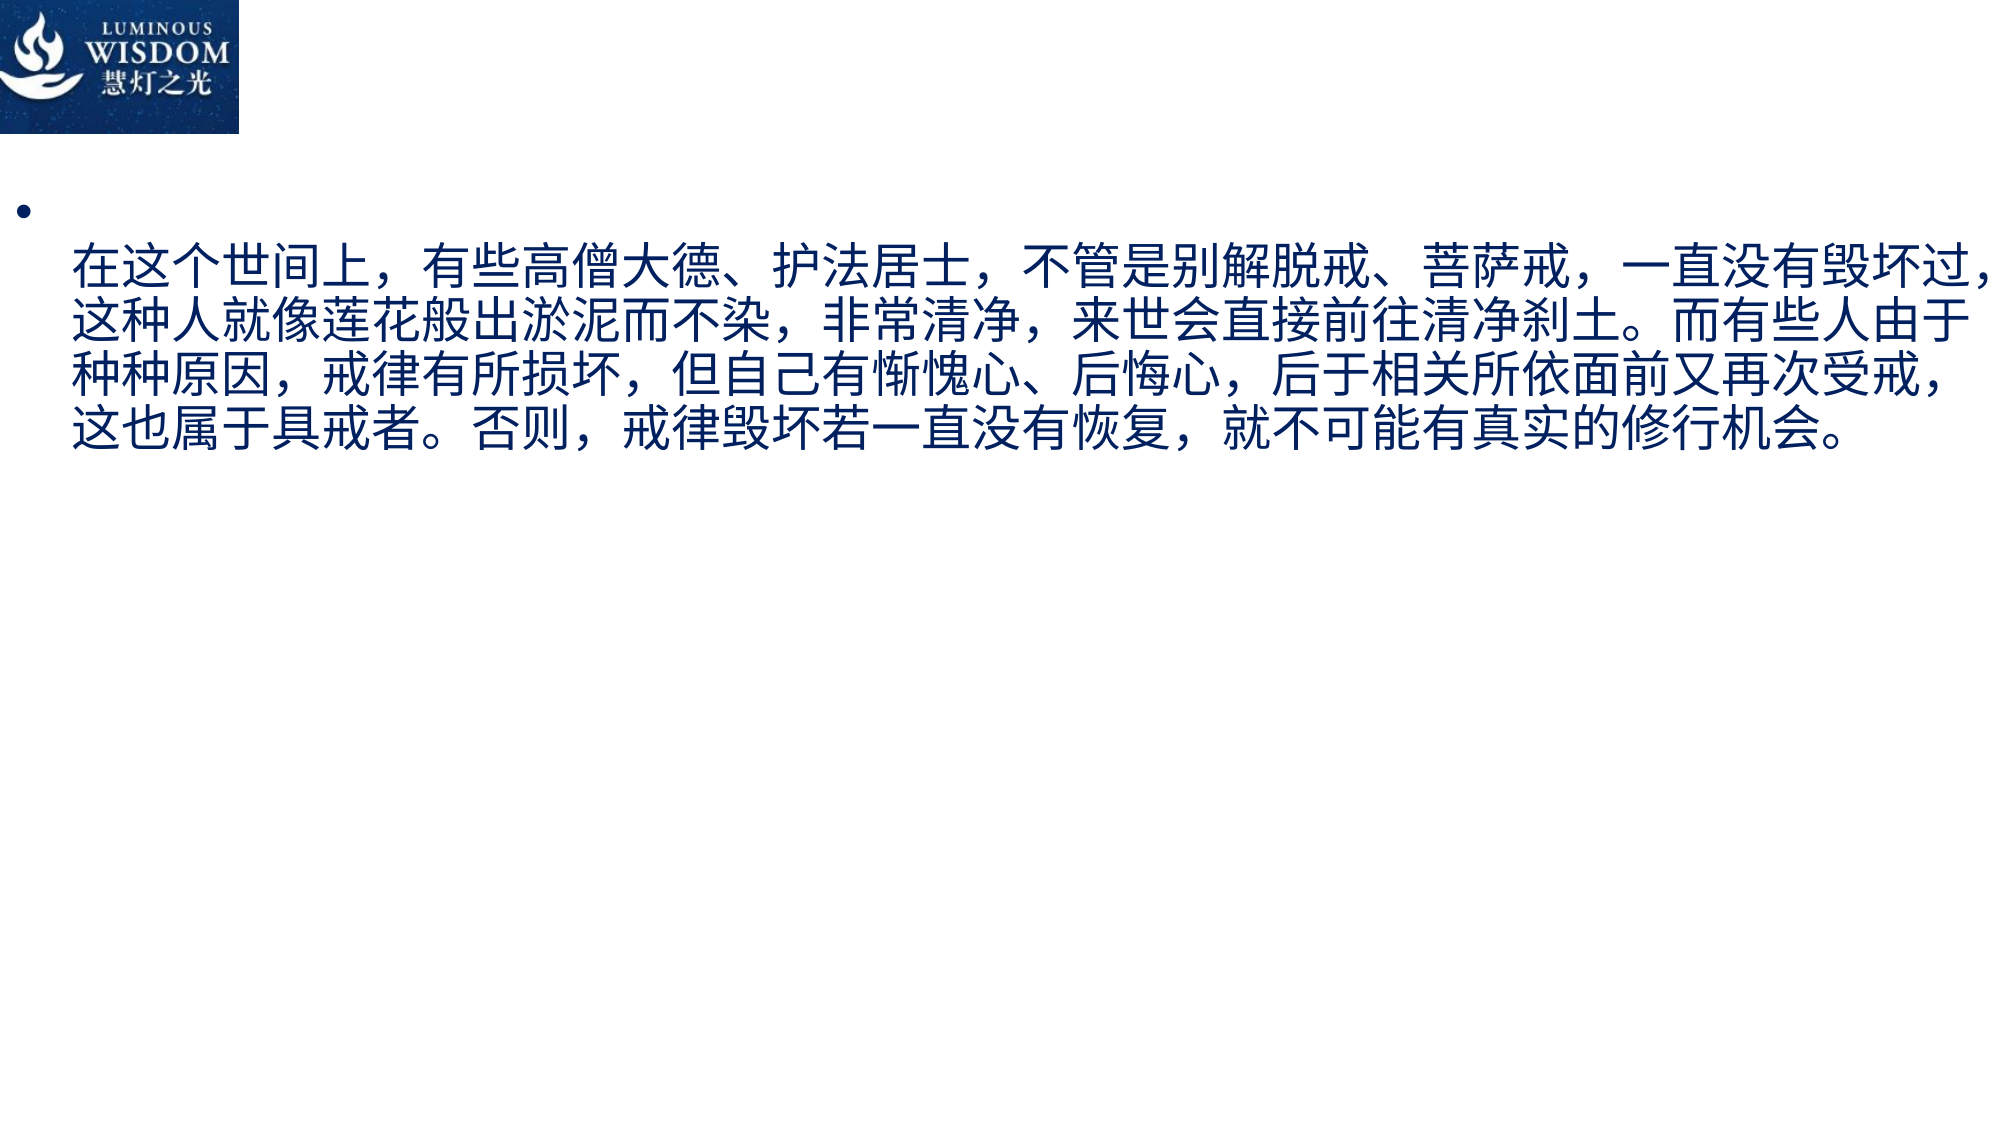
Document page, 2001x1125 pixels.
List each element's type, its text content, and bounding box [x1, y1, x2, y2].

picture [0, 0, 239, 134]
subtitle 在这个世间上，有些高僧大德、护法居士，不管是别解脱戒、菩萨戒，一直没有毁坏过，这种人就像莲花般出淤泥而不染，非常清净，来世会直接前往清净刹土。而有些人由于种种原因，戒律有所损坏，但自己有惭愧心、后悔心，后于相关所依面前又再次受戒，这也属于具戒者。否则，戒律毁坏若一直没有恢复，就不可能有真实的修行机会。 [0, 180, 2000, 1125]
